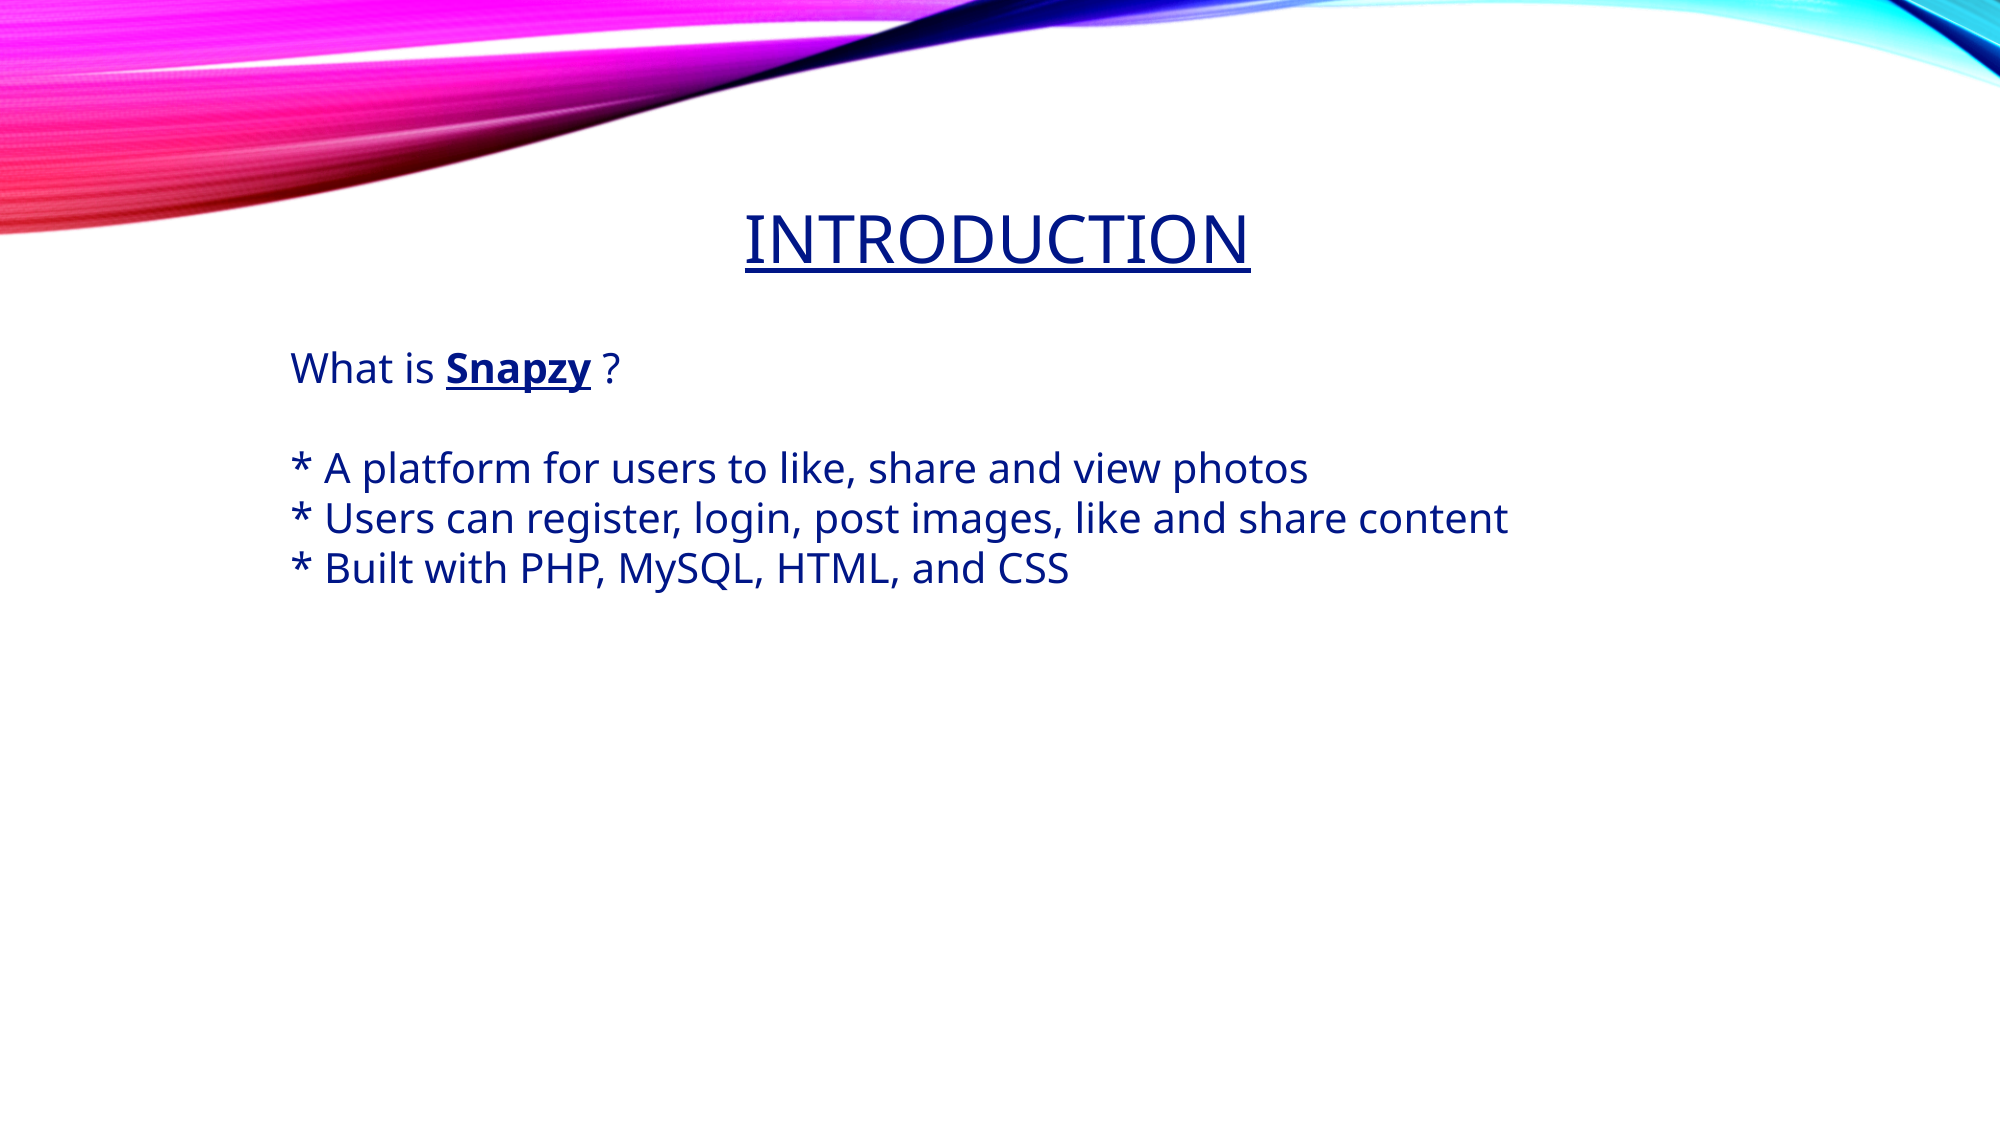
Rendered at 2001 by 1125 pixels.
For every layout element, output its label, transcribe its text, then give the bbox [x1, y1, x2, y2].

picture [1910, 0, 2000, 45]
text_box INTRODUCTION [729, 189, 1267, 284]
text_box What is Snapzy ? * A platform for users to like, share and view photos * Users can register, login, post images, like and share content * Built with PHP, MySQL, HTML, and CSS [275, 334, 1608, 600]
picture [1890, 0, 2000, 75]
picture [0, 0, 2000, 237]
